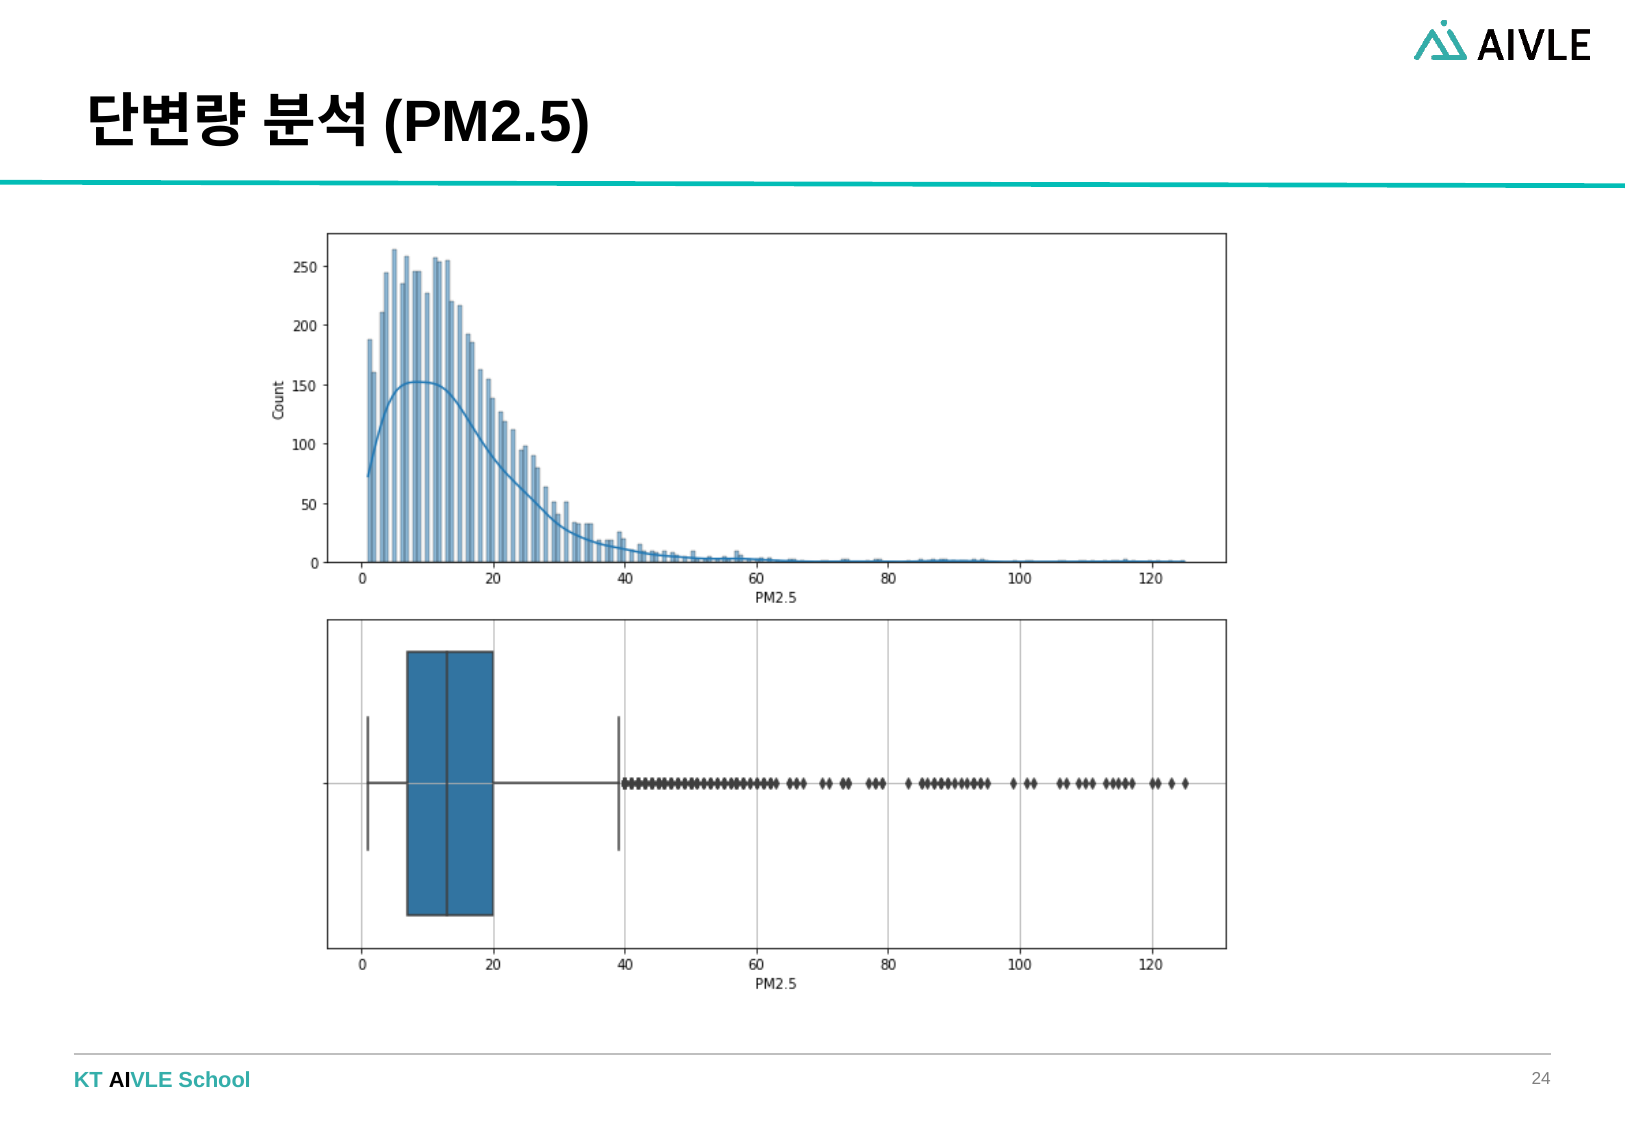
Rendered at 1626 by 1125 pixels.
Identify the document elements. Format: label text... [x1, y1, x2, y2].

picture [1414, 20, 1590, 60]
picture [263, 225, 1234, 1000]
title 단변량 분석(PM2.5) [70, 83, 898, 181]
